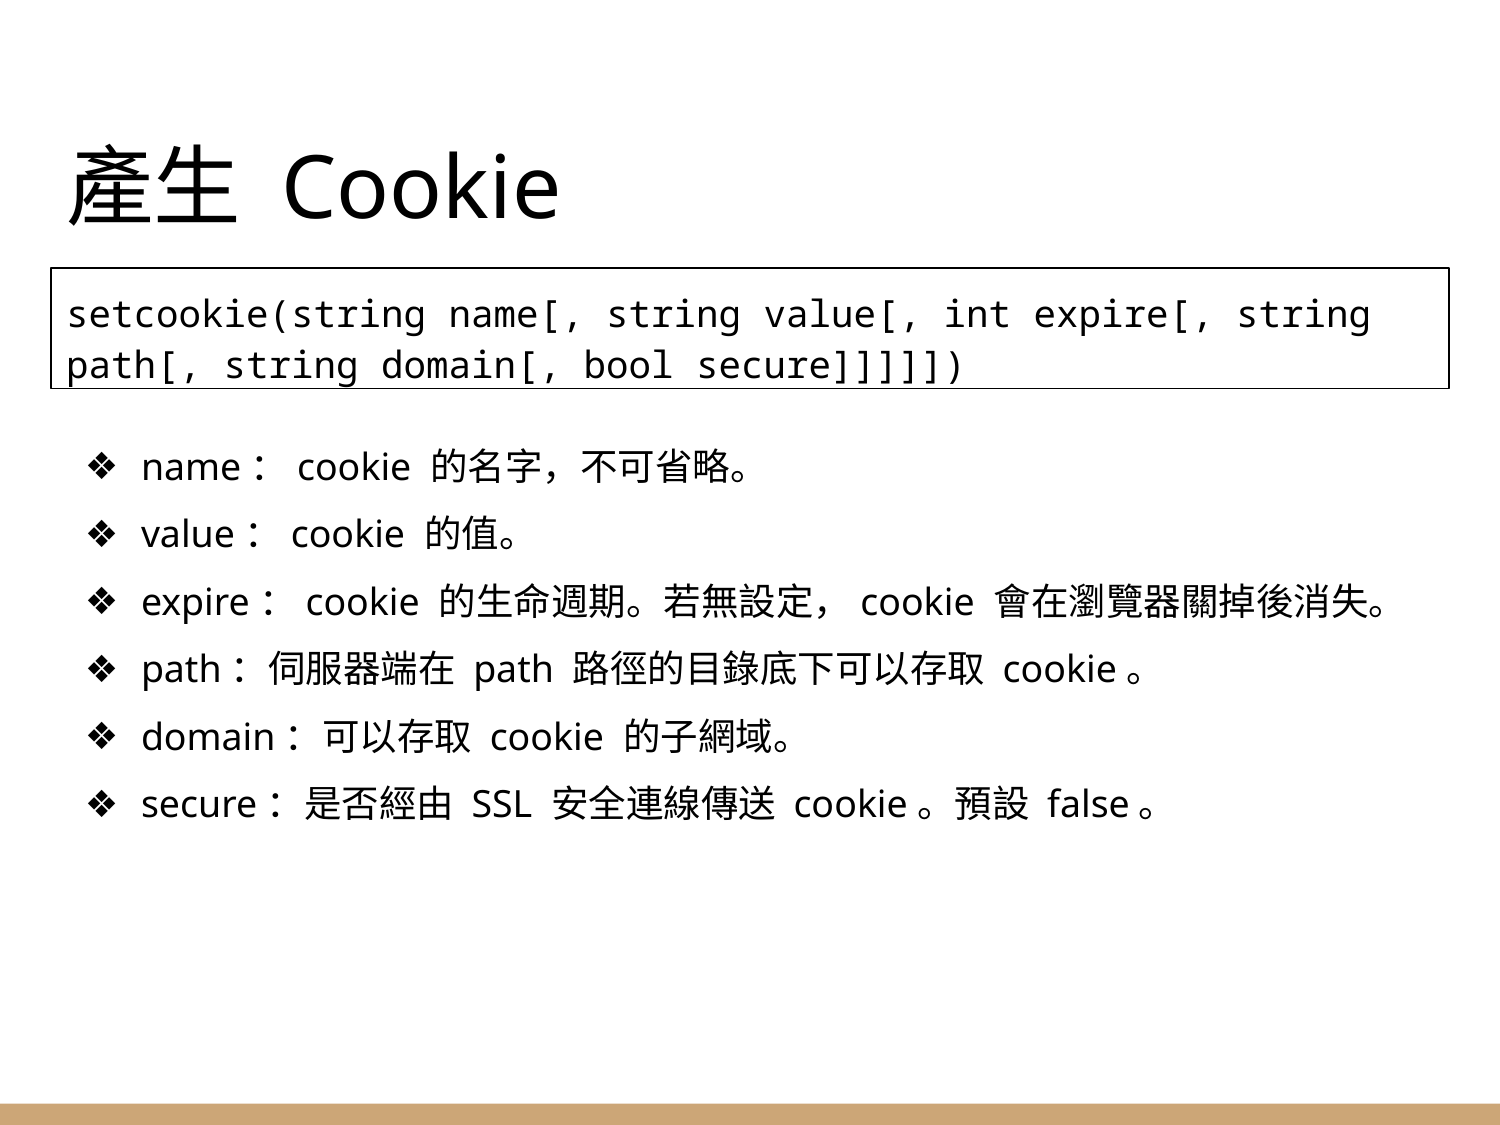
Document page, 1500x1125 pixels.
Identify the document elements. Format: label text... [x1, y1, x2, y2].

list name：cookie 的名字，不可省略。 value：cookie 的值。 expire：cookie 的生命週期。若無設定，cookie 會在瀏覽器關掉後消失。 path：伺服器端在 path 路徑的目錄底下可以存取 cookie。 domain：可以存取 cookie 的子網域。 secure：是否經由 SSL 安全連線傳送 cookie。預設 false。 [51, 405, 1449, 1016]
title 產生 Cookie [51, 69, 1449, 251]
list setcookie(string name[, string value[, int expire[, string path[, string domain[, bool secure]]]]]) [51, 267, 1449, 389]
